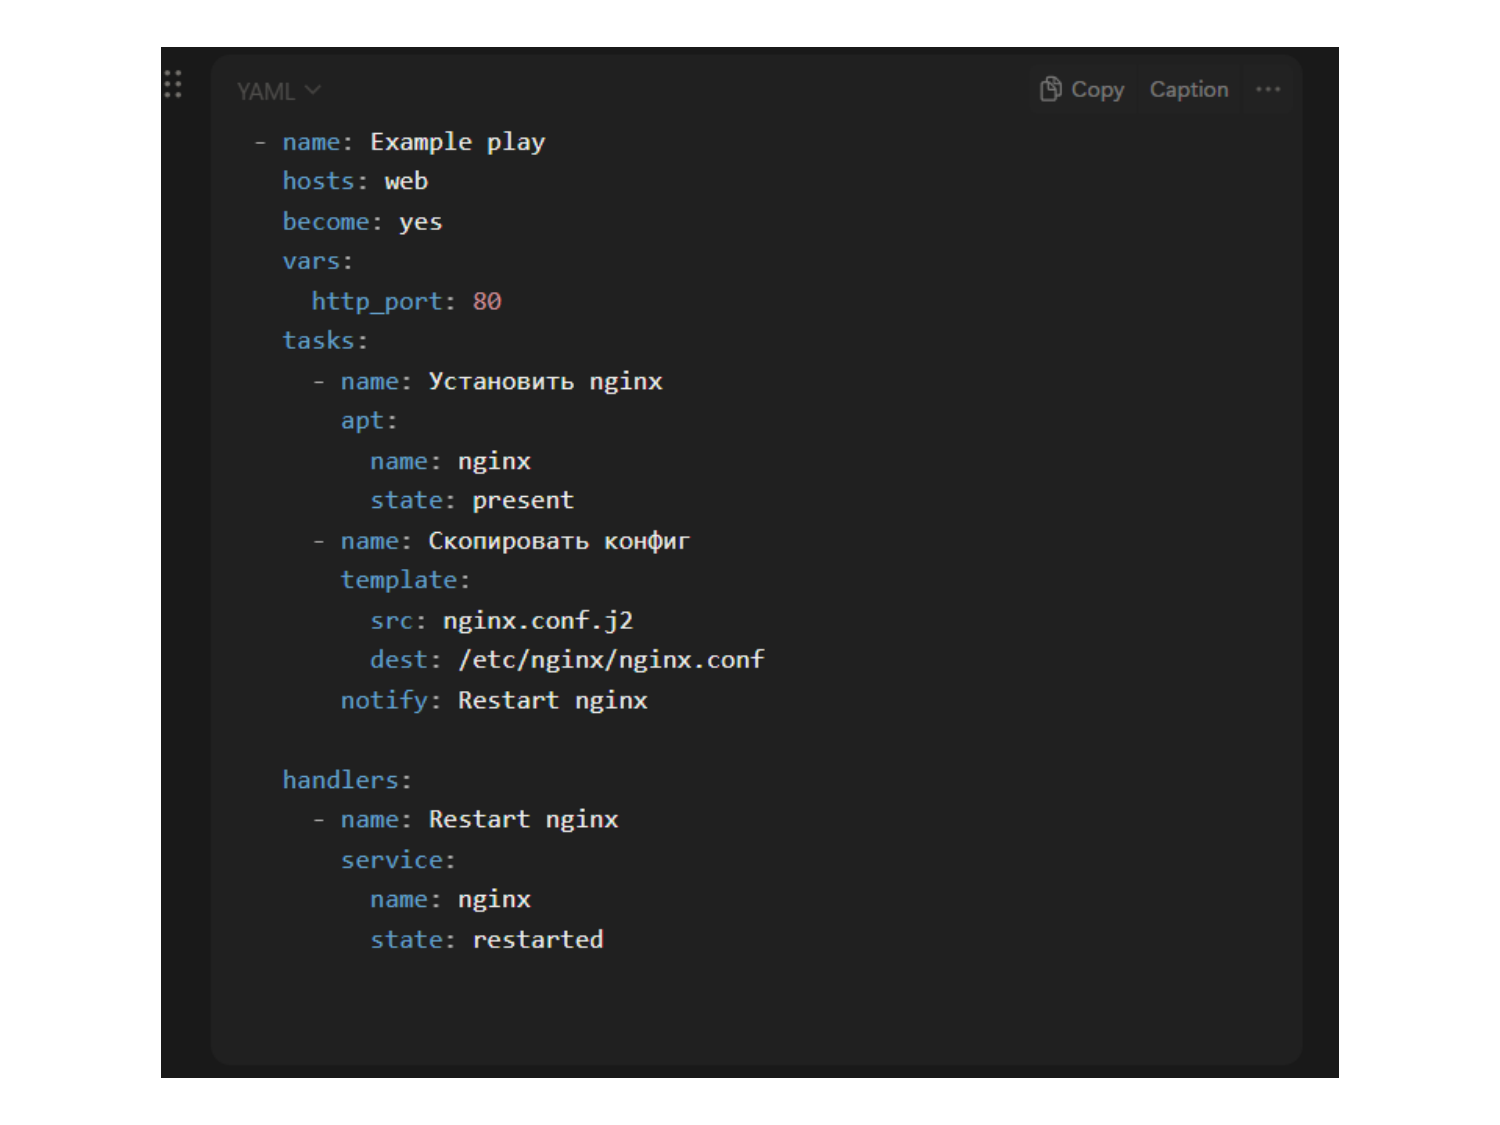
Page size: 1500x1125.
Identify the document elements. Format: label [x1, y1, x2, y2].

picture [161, 47, 1339, 1078]
